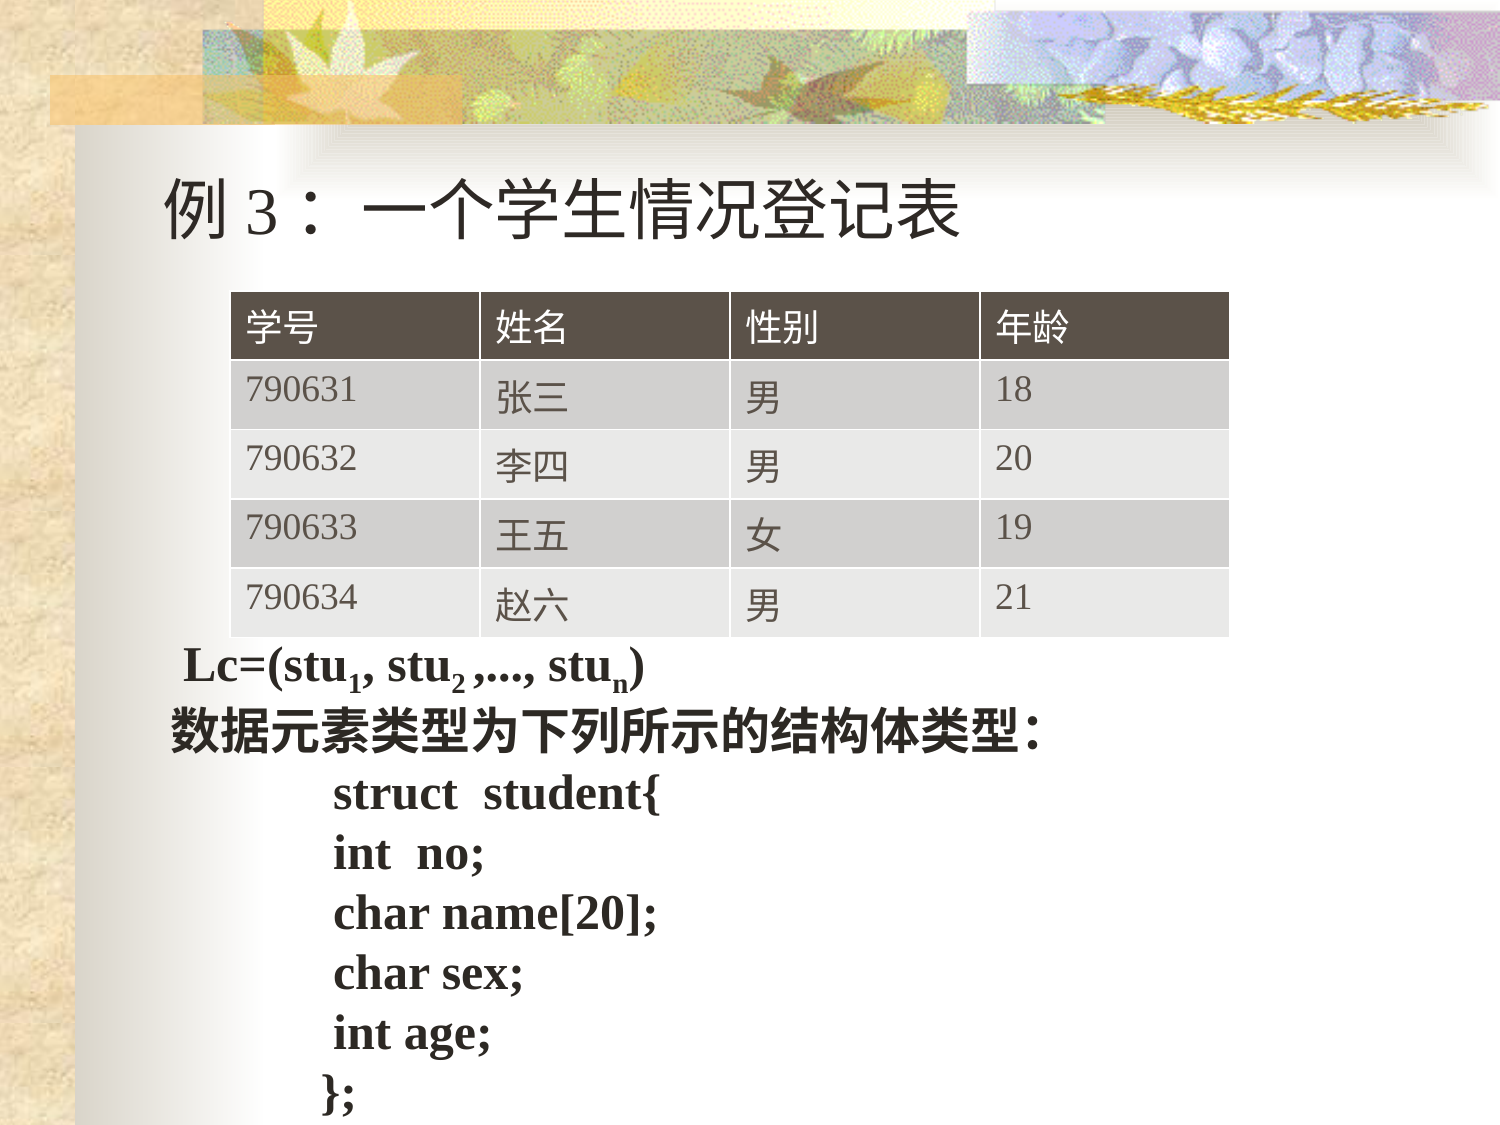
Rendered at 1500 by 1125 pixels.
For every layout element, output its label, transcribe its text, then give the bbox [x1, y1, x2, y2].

picture [0, 0, 1500, 1125]
table_header 性别 [731, 292, 979, 359]
table_header 姓名 [481, 292, 729, 359]
table_cell 20 [981, 430, 1229, 498]
table_cell 男 [731, 569, 979, 623]
table_cell 790632 [231, 430, 479, 498]
table_cell 男 [731, 361, 979, 429]
table_header 学号 [231, 292, 479, 359]
table_cell 21 [981, 569, 1229, 623]
table_cell 张三 [481, 361, 729, 429]
table_cell 19 [981, 500, 1229, 567]
table_cell 赵六 [481, 569, 729, 623]
list 例3：一个学生情况登记表 [147, 160, 1450, 961]
table_cell 女 [731, 500, 979, 567]
text_box Lc=(stu1, stu2 ,..., stun) 数据元素类型为下列所示的结构体类型： struct student{ int no; char name[20]; char sex; int age; }; [155, 623, 1432, 1125]
table_header 年龄 [981, 292, 1229, 359]
table_cell 李四 [481, 430, 729, 498]
table_cell 790631 [231, 361, 479, 429]
table_cell 790633 [231, 500, 479, 567]
table_cell 18 [981, 361, 1229, 429]
table_cell 790634 [231, 569, 479, 623]
table_cell 男 [731, 430, 979, 498]
table_cell 王五 [481, 500, 729, 567]
